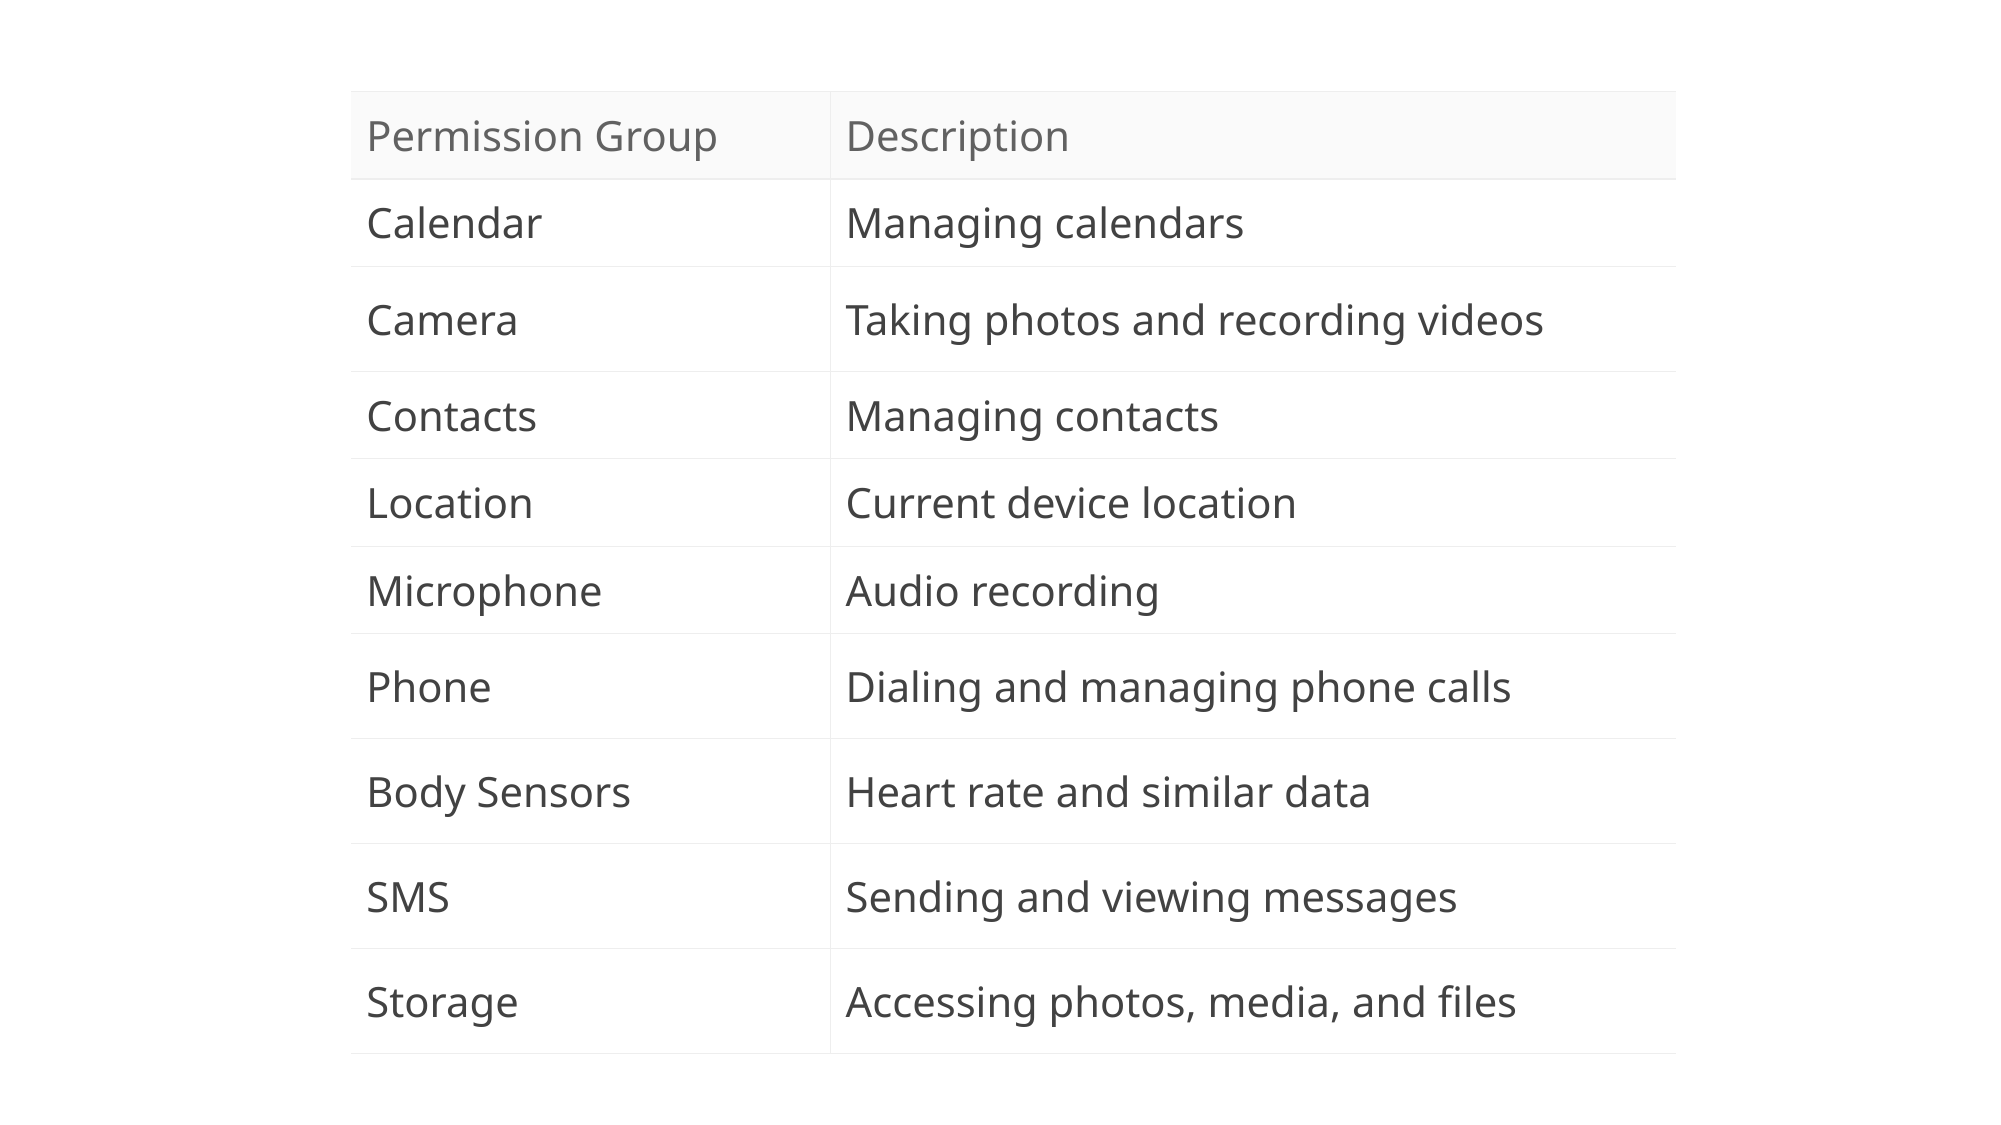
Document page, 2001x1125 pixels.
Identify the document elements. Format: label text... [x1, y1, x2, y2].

table_cell Managing contacts [831, 372, 1676, 458]
table_cell Phone [351, 634, 830, 738]
table_cell Taking photos and recording videos [831, 267, 1676, 371]
table_cell Contacts [351, 372, 830, 458]
table_cell Current device location [831, 459, 1676, 546]
table_cell Body Sensors [351, 739, 830, 843]
table_cell Microphone [351, 547, 830, 633]
table_cell Camera [351, 267, 830, 371]
table_cell Location [351, 459, 830, 546]
table_cell Calendar [351, 180, 830, 266]
table_cell Audio recording [831, 547, 1676, 633]
table_header Description [831, 92, 1676, 178]
table_cell Heart rate and similar data [831, 739, 1676, 843]
table_cell SMS [351, 844, 830, 948]
table_cell Dialing and managing phone calls [831, 634, 1676, 738]
table_header Permission Group [351, 92, 830, 178]
table_cell Accessing photos, media, and files [831, 949, 1676, 1053]
table_cell Storage [351, 949, 830, 1053]
table_cell Managing calendars [831, 180, 1676, 266]
table_cell Sending and viewing messages [831, 844, 1676, 948]
